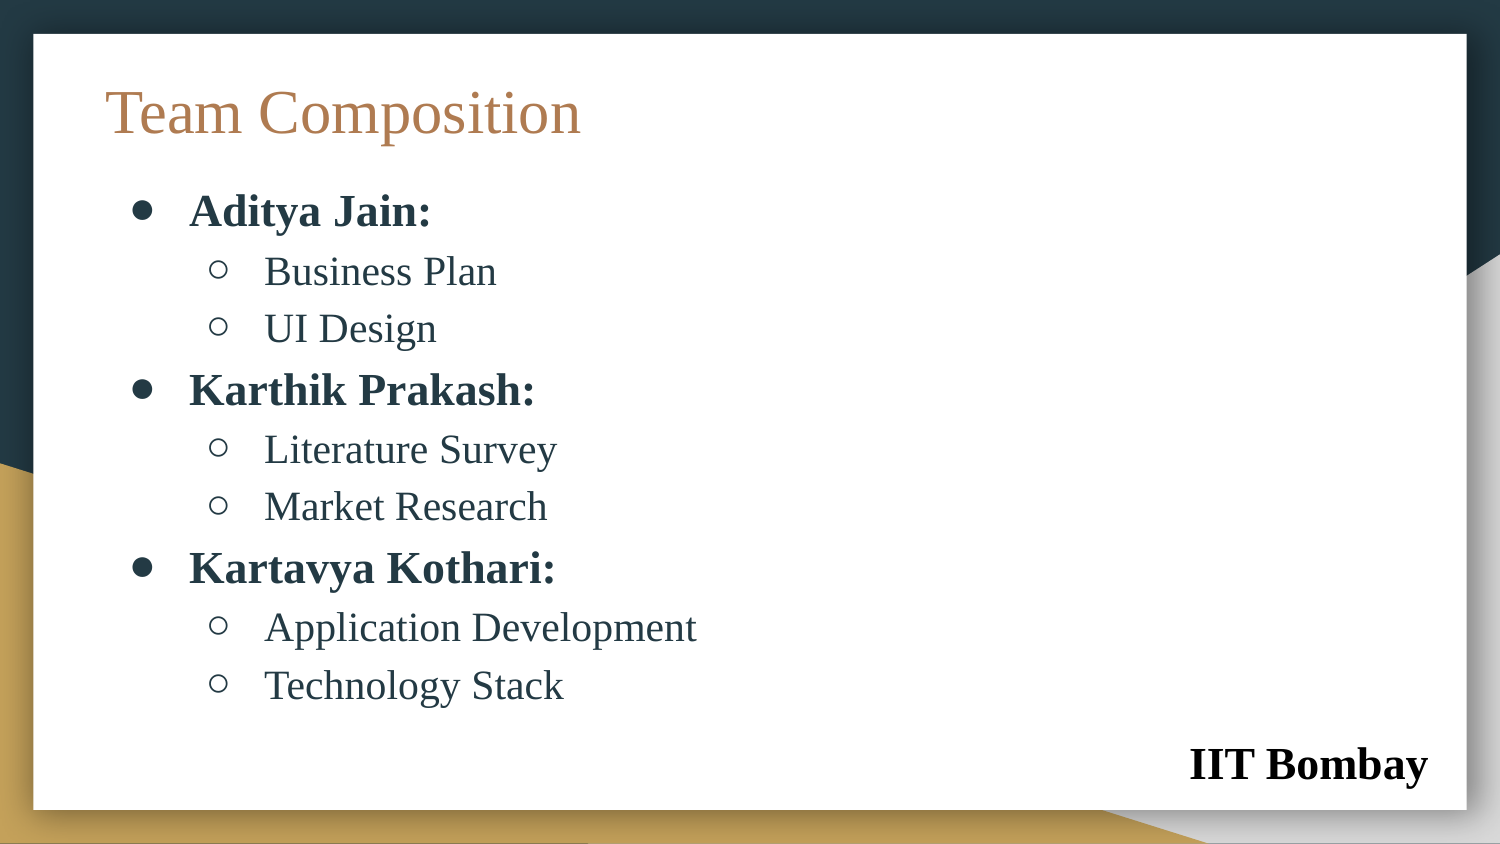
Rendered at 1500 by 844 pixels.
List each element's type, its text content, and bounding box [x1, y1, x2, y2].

text_box IIT Bombay [1174, 718, 1468, 807]
list Aditya Jain: Business Plan UI Design Karthik Prakash: Literature Survey Market Research Kartavya Kothari: Application Development Technology Stack [99, 157, 1401, 805]
title Team Composition [90, 55, 654, 158]
